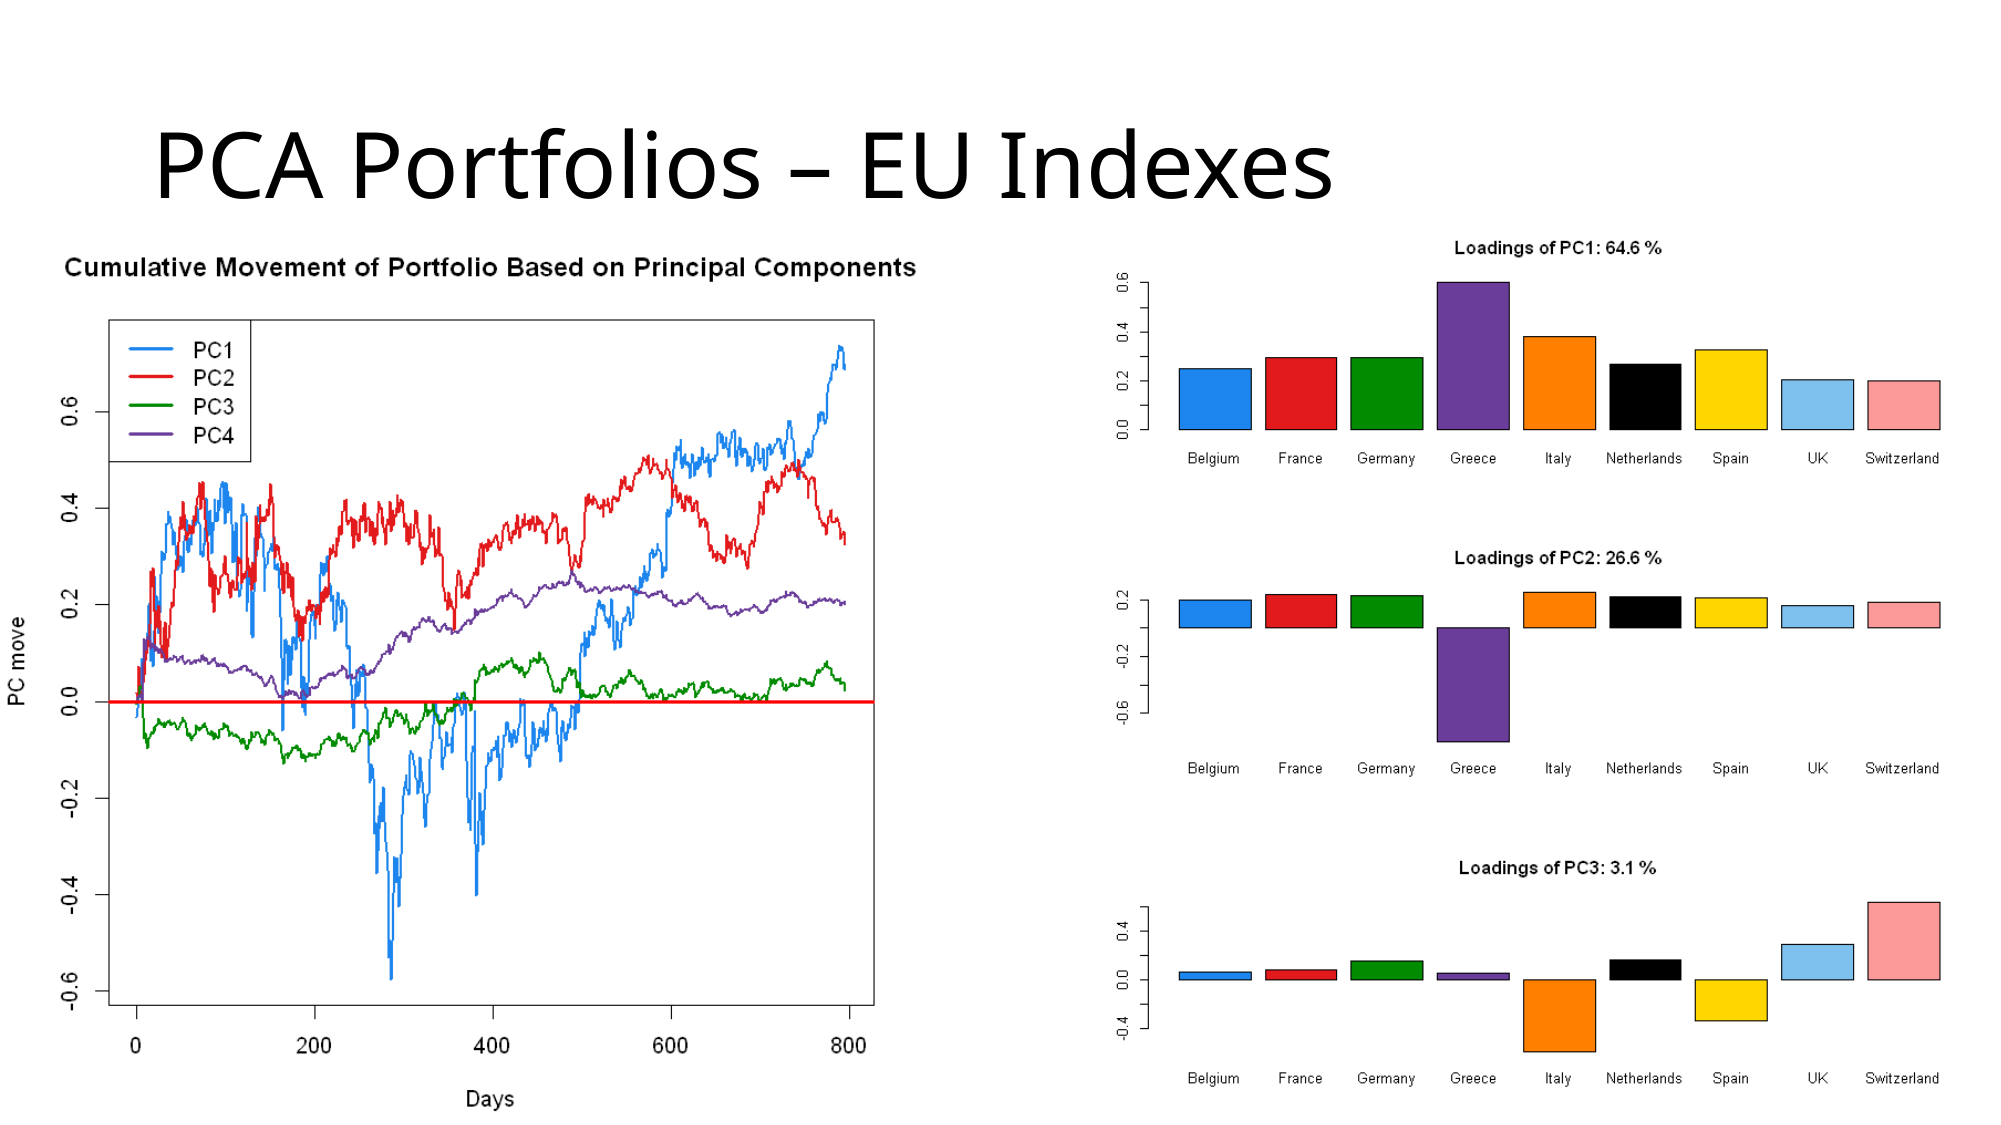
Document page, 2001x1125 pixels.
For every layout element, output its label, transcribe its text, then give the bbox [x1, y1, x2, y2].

picture [1077, 211, 2000, 1125]
picture [0, 211, 930, 1125]
title PCA Portfolios – EU Indexes [137, 59, 1863, 278]
